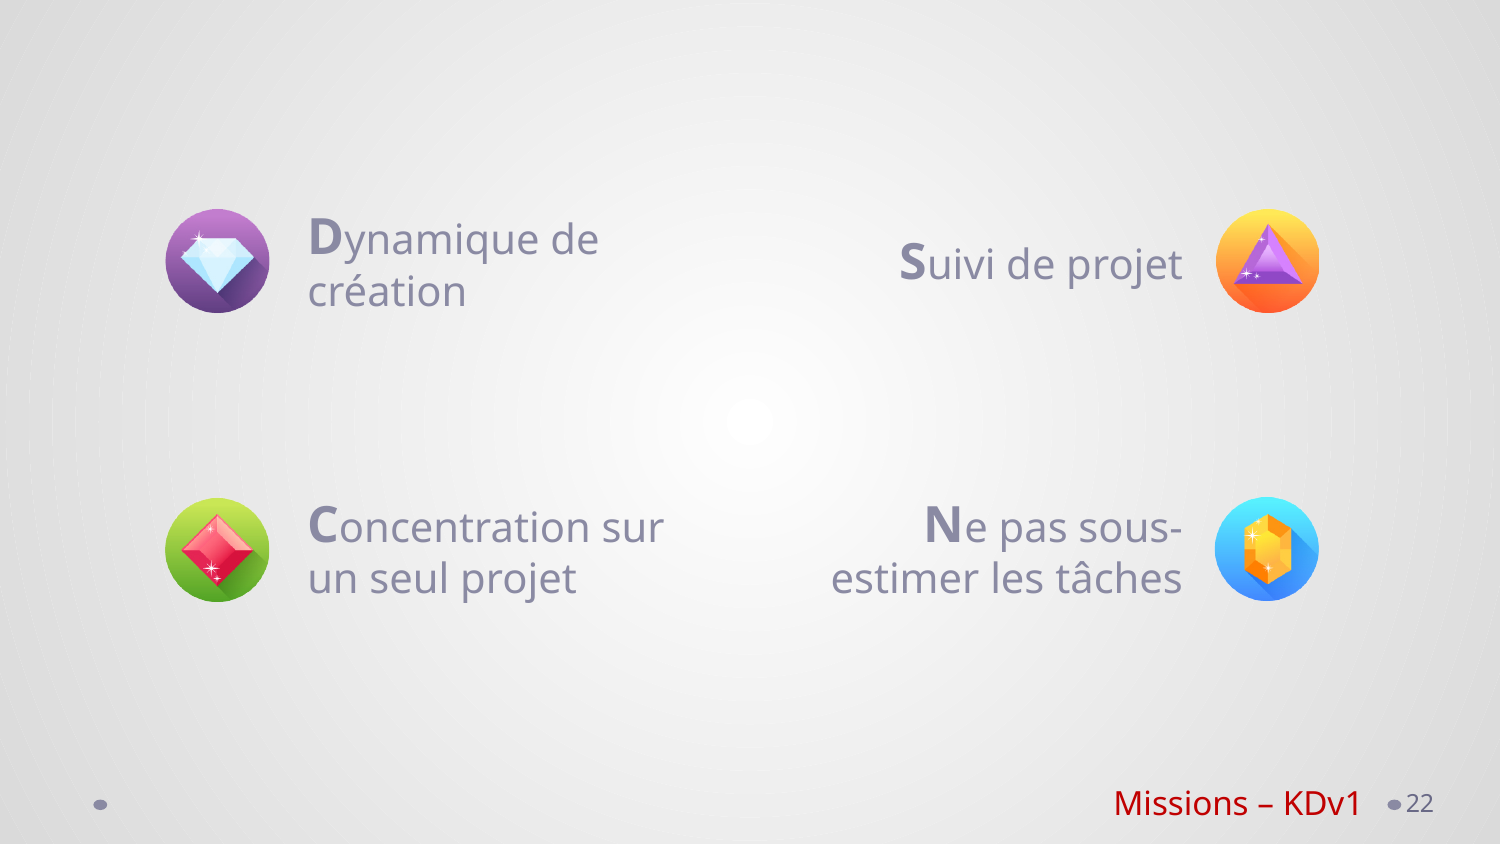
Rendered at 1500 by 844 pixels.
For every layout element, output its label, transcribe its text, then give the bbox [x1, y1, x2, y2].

text_box Missions – KDv1 [112, 776, 1388, 828]
picture [164, 494, 270, 602]
text_box Concentration sur un seul projet [292, 484, 730, 610]
picture [1213, 205, 1320, 314]
text_box Dynamique de création [292, 197, 730, 323]
text_box Suivi de projet [760, 221, 1198, 297]
text_box Ne pas sous-estimer les tâches [760, 484, 1198, 610]
picture [1213, 494, 1320, 602]
picture [164, 206, 270, 315]
slide_number 22 [1401, 782, 1494, 827]
